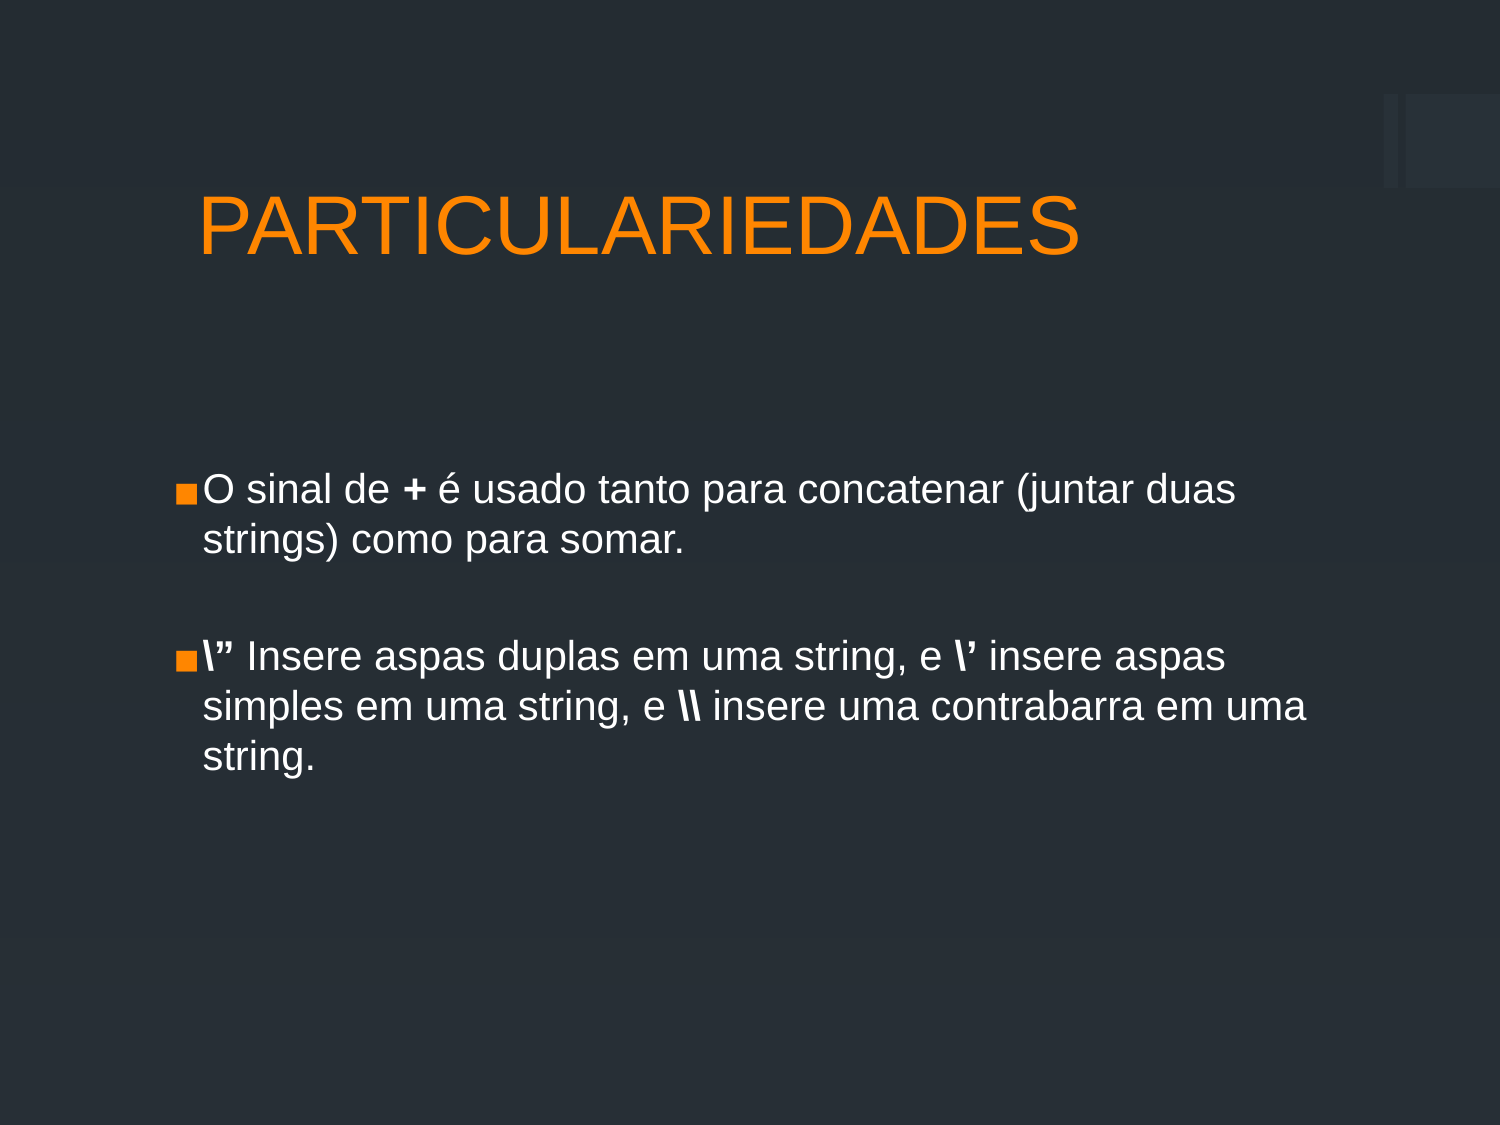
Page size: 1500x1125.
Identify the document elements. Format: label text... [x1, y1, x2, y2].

title PARTICULARIEDADES [183, 90, 1383, 280]
list O sinal de + é usado tanto para concatenar (juntar duas strings) como para somar. \” Insere aspas duplas em uma string, e \’ insere aspas simples em uma string, e \\ insere uma contrabarra em uma string. [150, 454, 1350, 1035]
